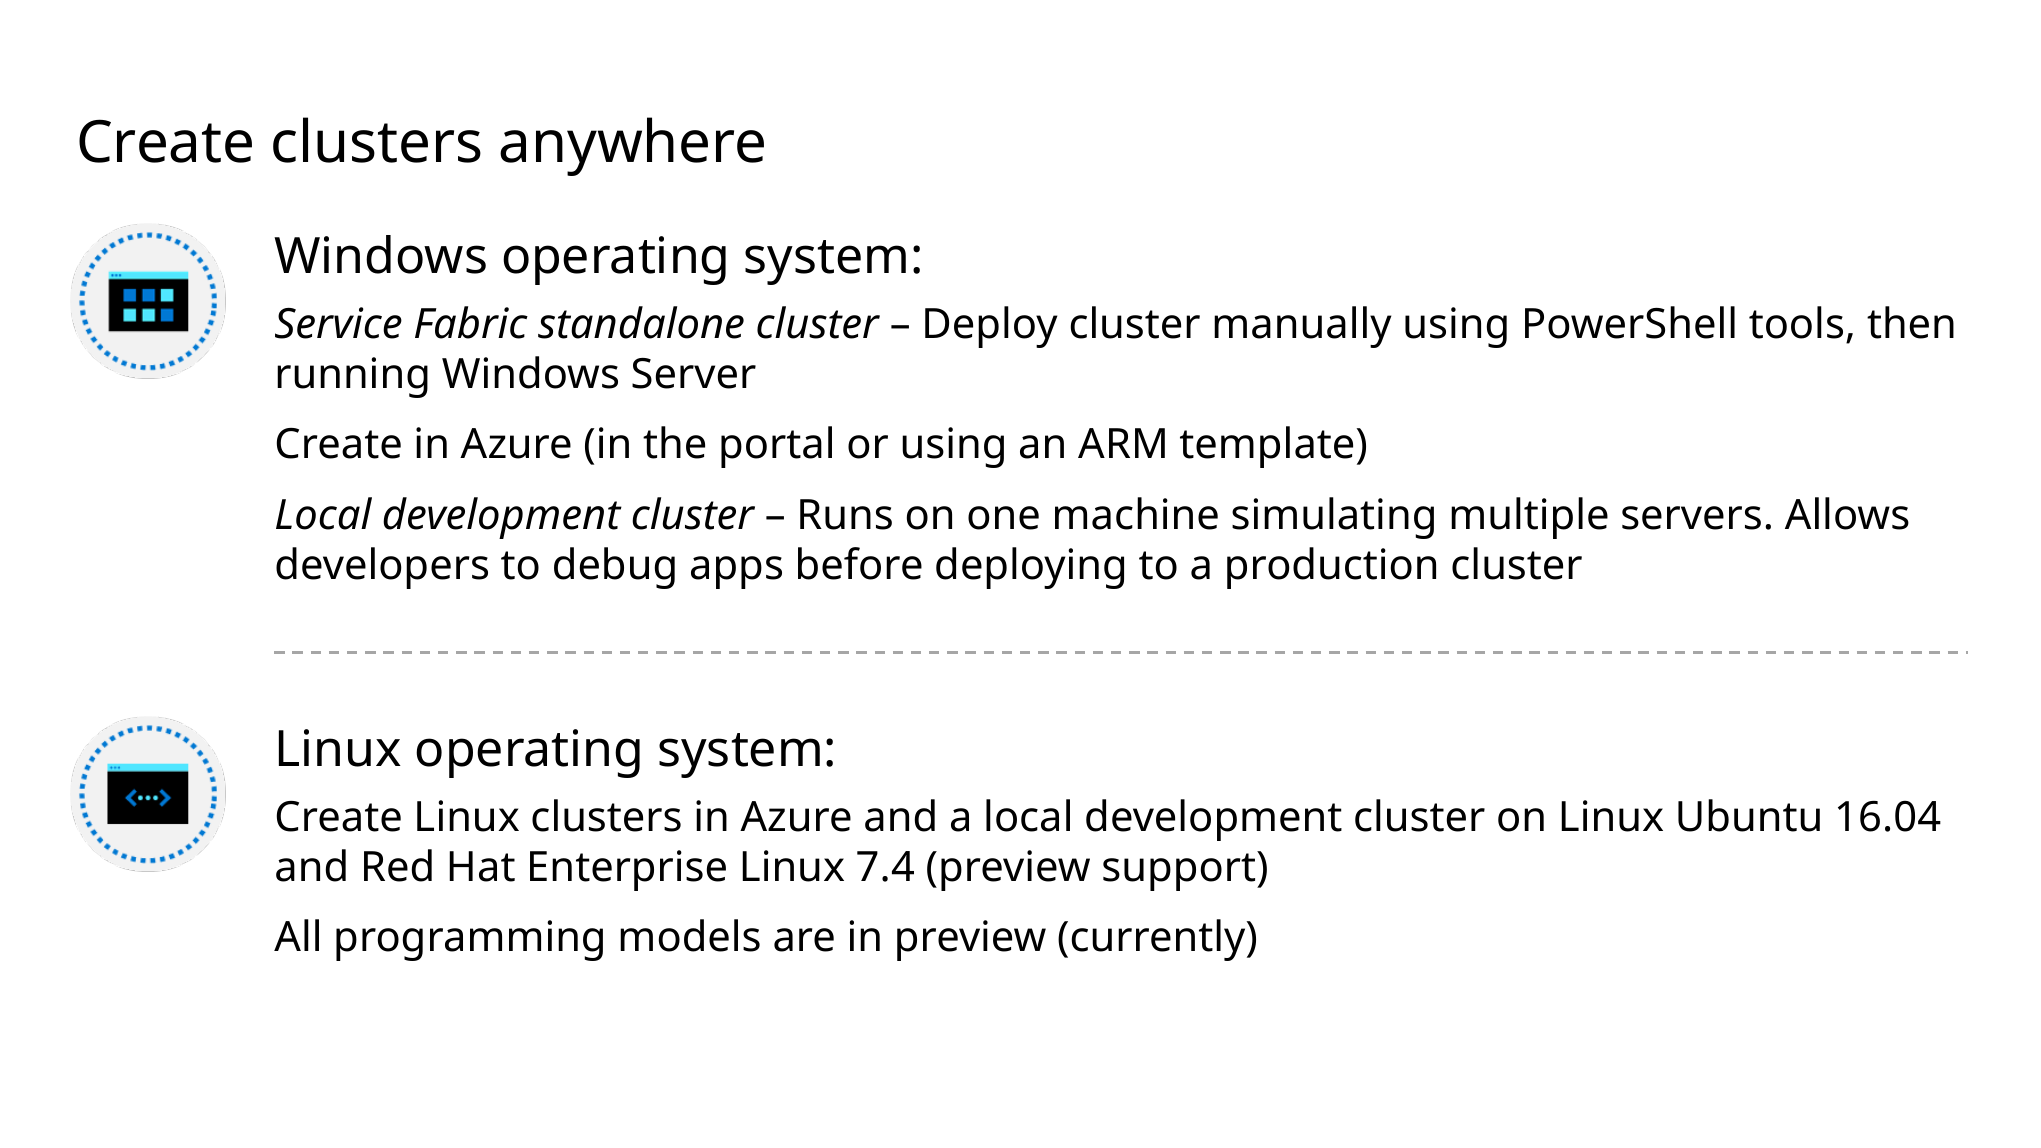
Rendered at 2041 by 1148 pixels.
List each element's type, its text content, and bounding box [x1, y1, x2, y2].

title Create clusters anywhere [76, 103, 1969, 175]
text_box Windows operating system: Service Fabric standalone cluster – Deploy cluster manually using PowerShell tools, then running Windows Server Create in Azure (in the portal or using an ARM template) Local development cluster – Runs on one machine simulating multiple servers. Allows developers to debug apps before deploying to a production cluster [274, 223, 1969, 589]
picture [69, 223, 227, 381]
text_box Linux operating system: Create Linux clusters in Azure and a local development cluster on Linux Ubuntu 16.04 and Red Hat Enterprise Linux 7.4 (preview support) All programming models are in preview (currently) [274, 716, 1969, 976]
picture [69, 716, 227, 873]
